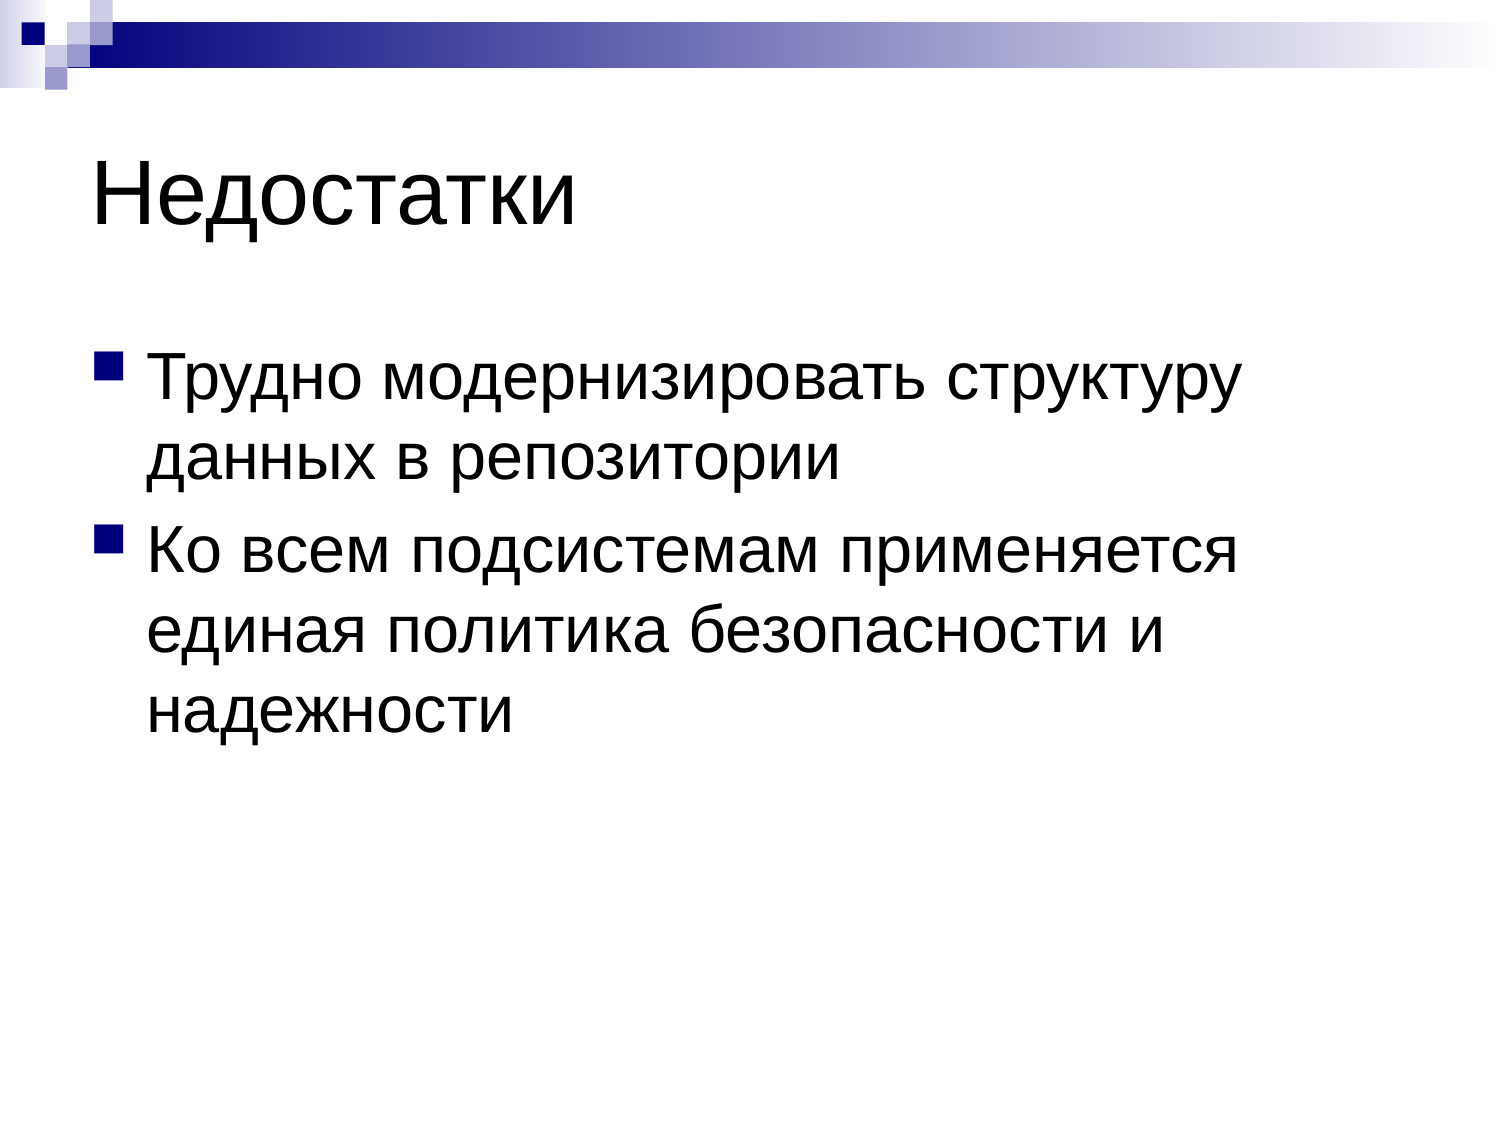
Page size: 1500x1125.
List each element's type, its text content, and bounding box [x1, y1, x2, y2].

title Недостатки [75, 75, 1425, 300]
list Трудно модернизировать структуру данных в репозитории Ко всем подсистемам применяется единая политика безопасности и надежности [75, 324, 1425, 963]
